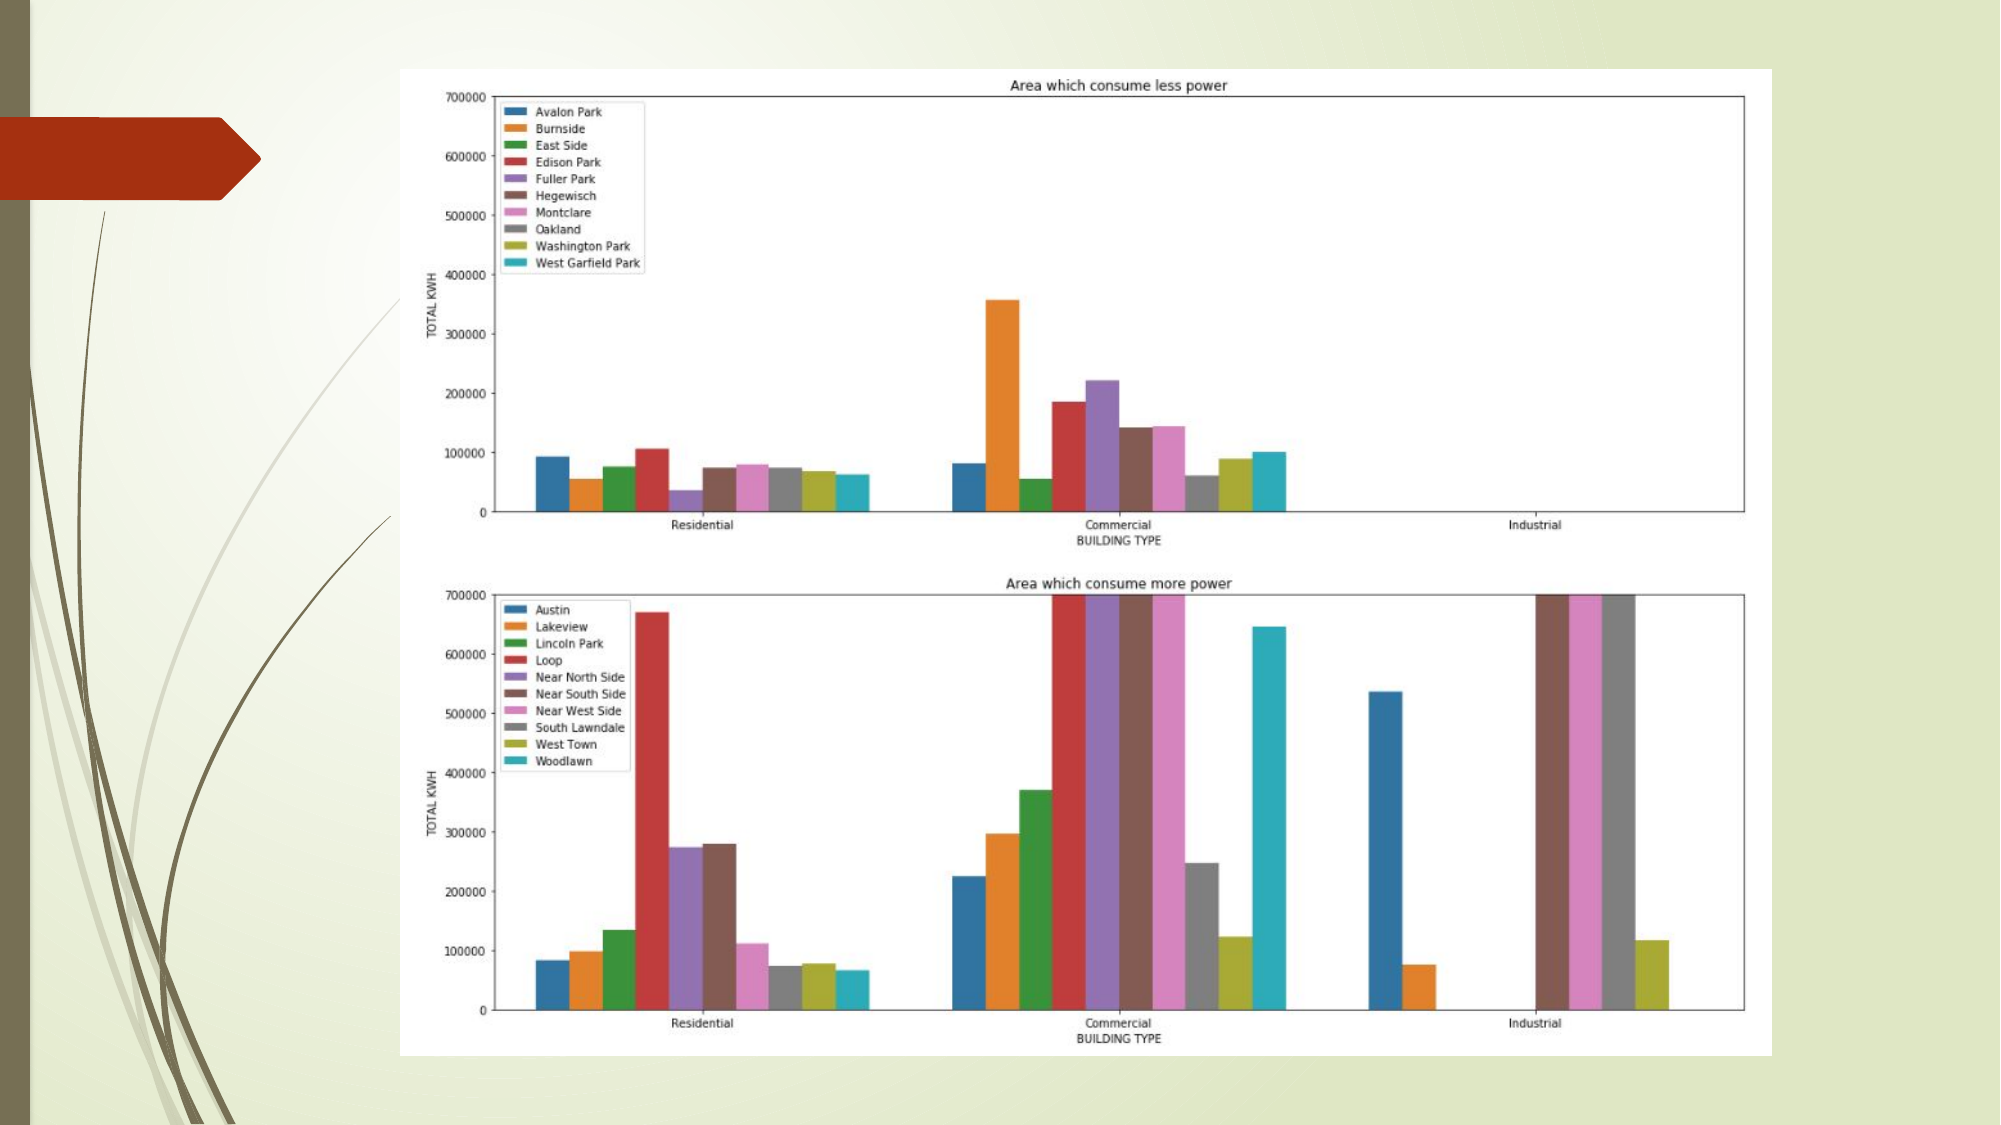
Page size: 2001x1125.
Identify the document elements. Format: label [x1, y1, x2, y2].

picture [400, 69, 1772, 1056]
